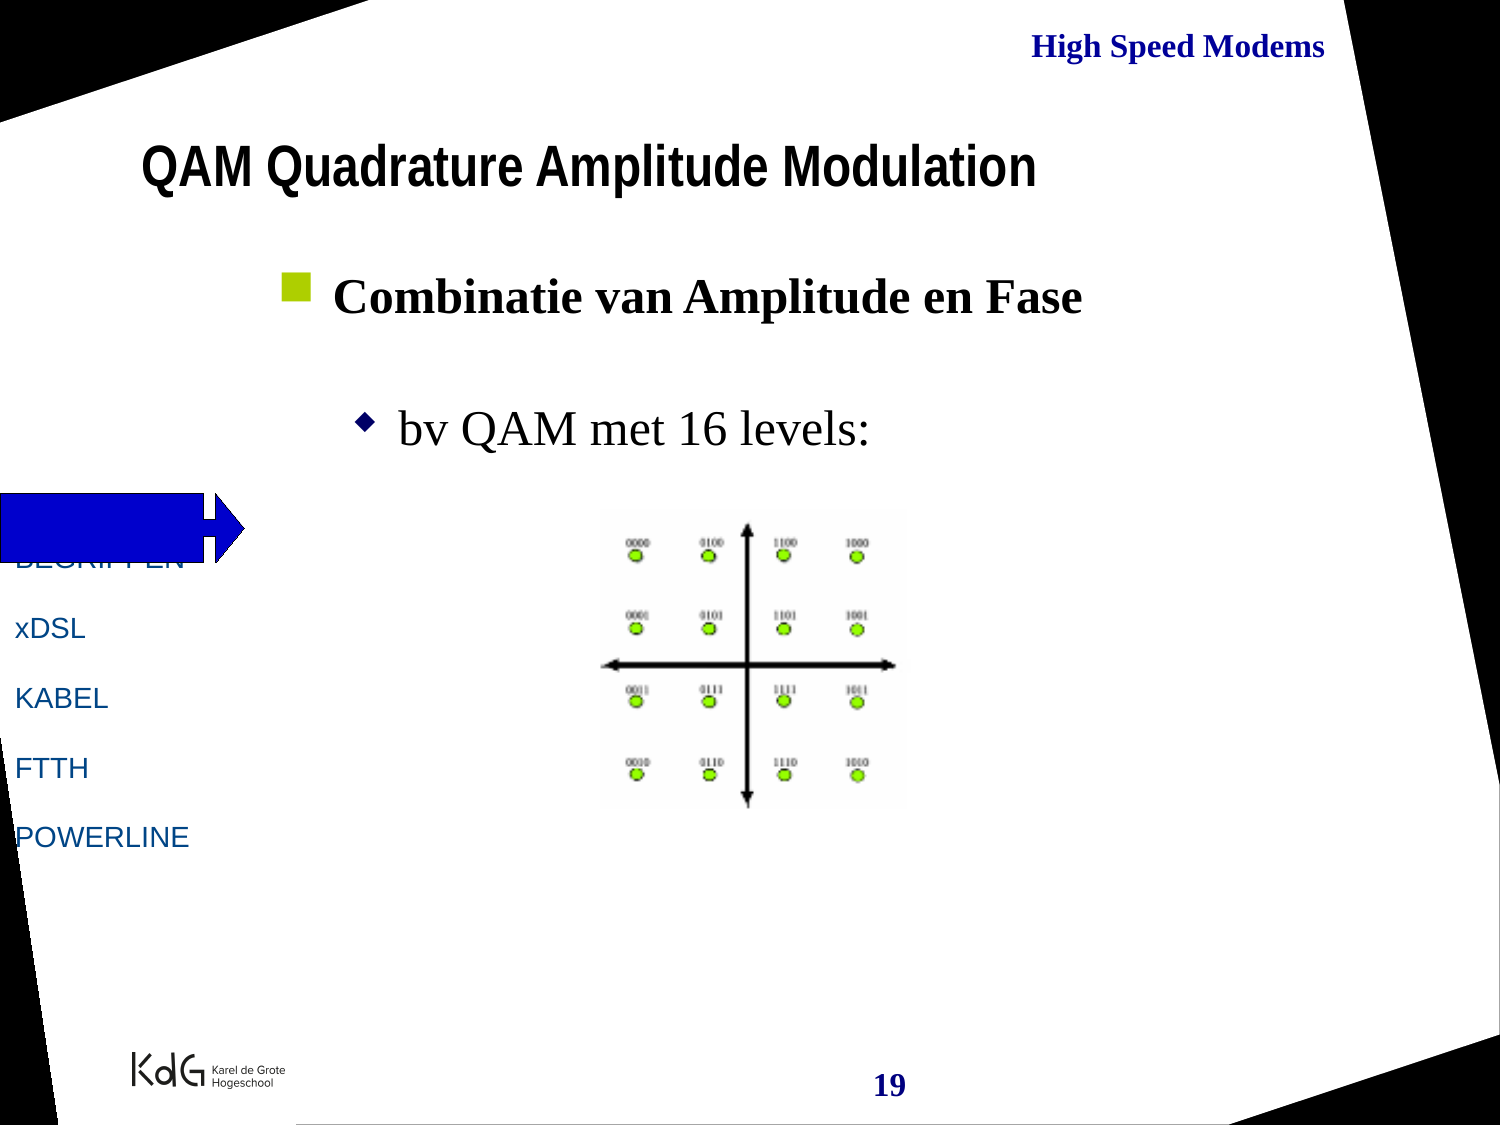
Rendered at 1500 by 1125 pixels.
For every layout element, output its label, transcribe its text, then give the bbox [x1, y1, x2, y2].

picture [597, 507, 913, 815]
picture [132, 1052, 285, 1089]
text_box Combinatie van Amplitude en Fase bv QAM met 16 levels: [277, 263, 1425, 1006]
text_box QAM Quadrature Amplitude Modulation [141, 72, 1447, 253]
text_box [0, 493, 245, 563]
